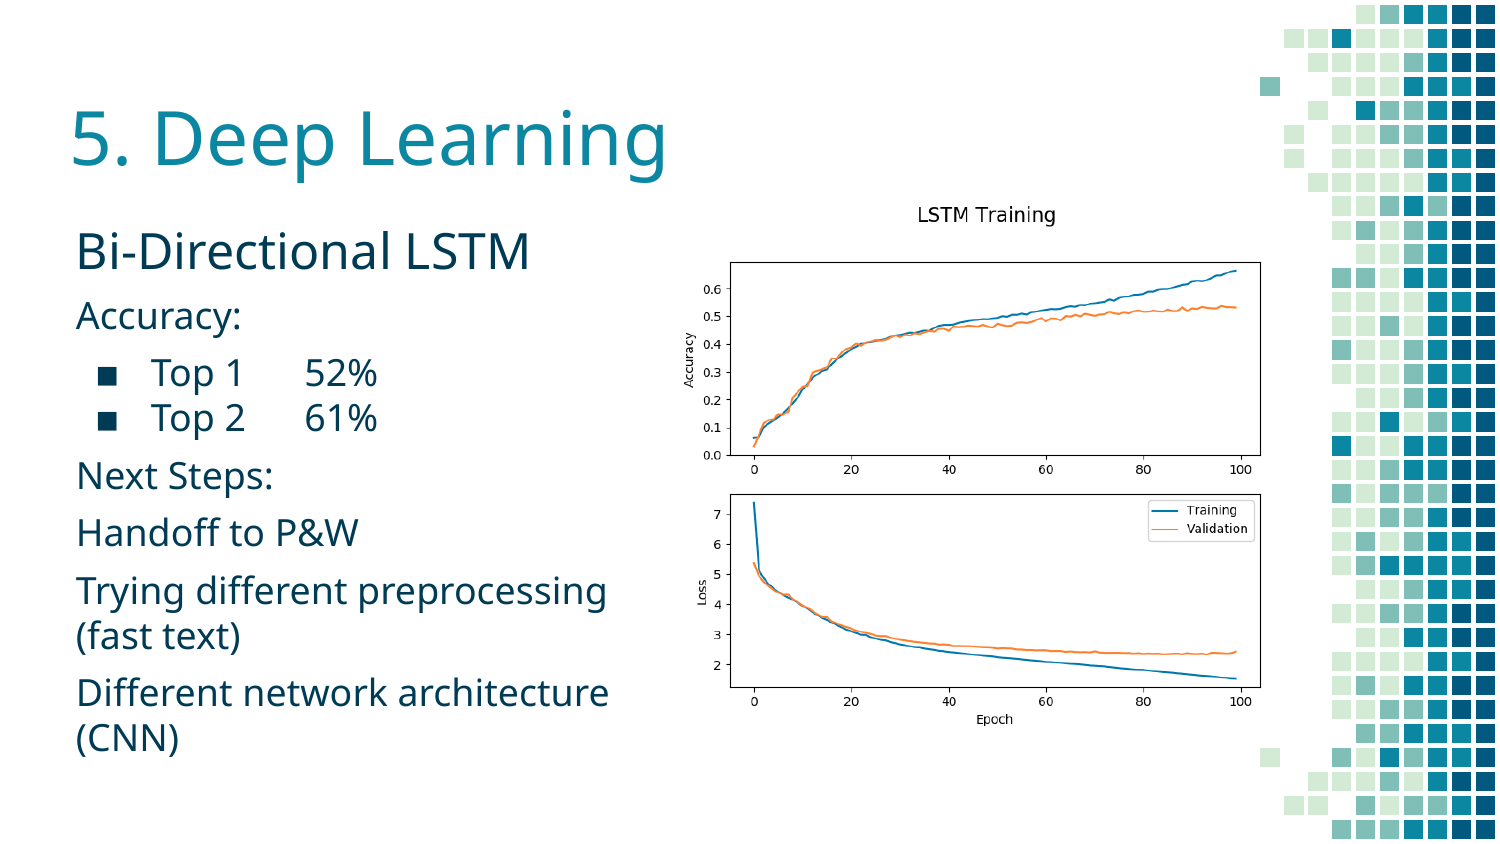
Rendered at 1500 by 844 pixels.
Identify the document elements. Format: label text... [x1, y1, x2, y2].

list Bi-Directional LSTM Accuracy: Top 1 52% Top 2 61% Next Steps: Handoff to P&W Trying different preprocessing (fast text) Different network architecture (CNN) [60, 204, 684, 762]
picture [644, 195, 1328, 748]
title 5. Deep Learning [54, 55, 1164, 196]
